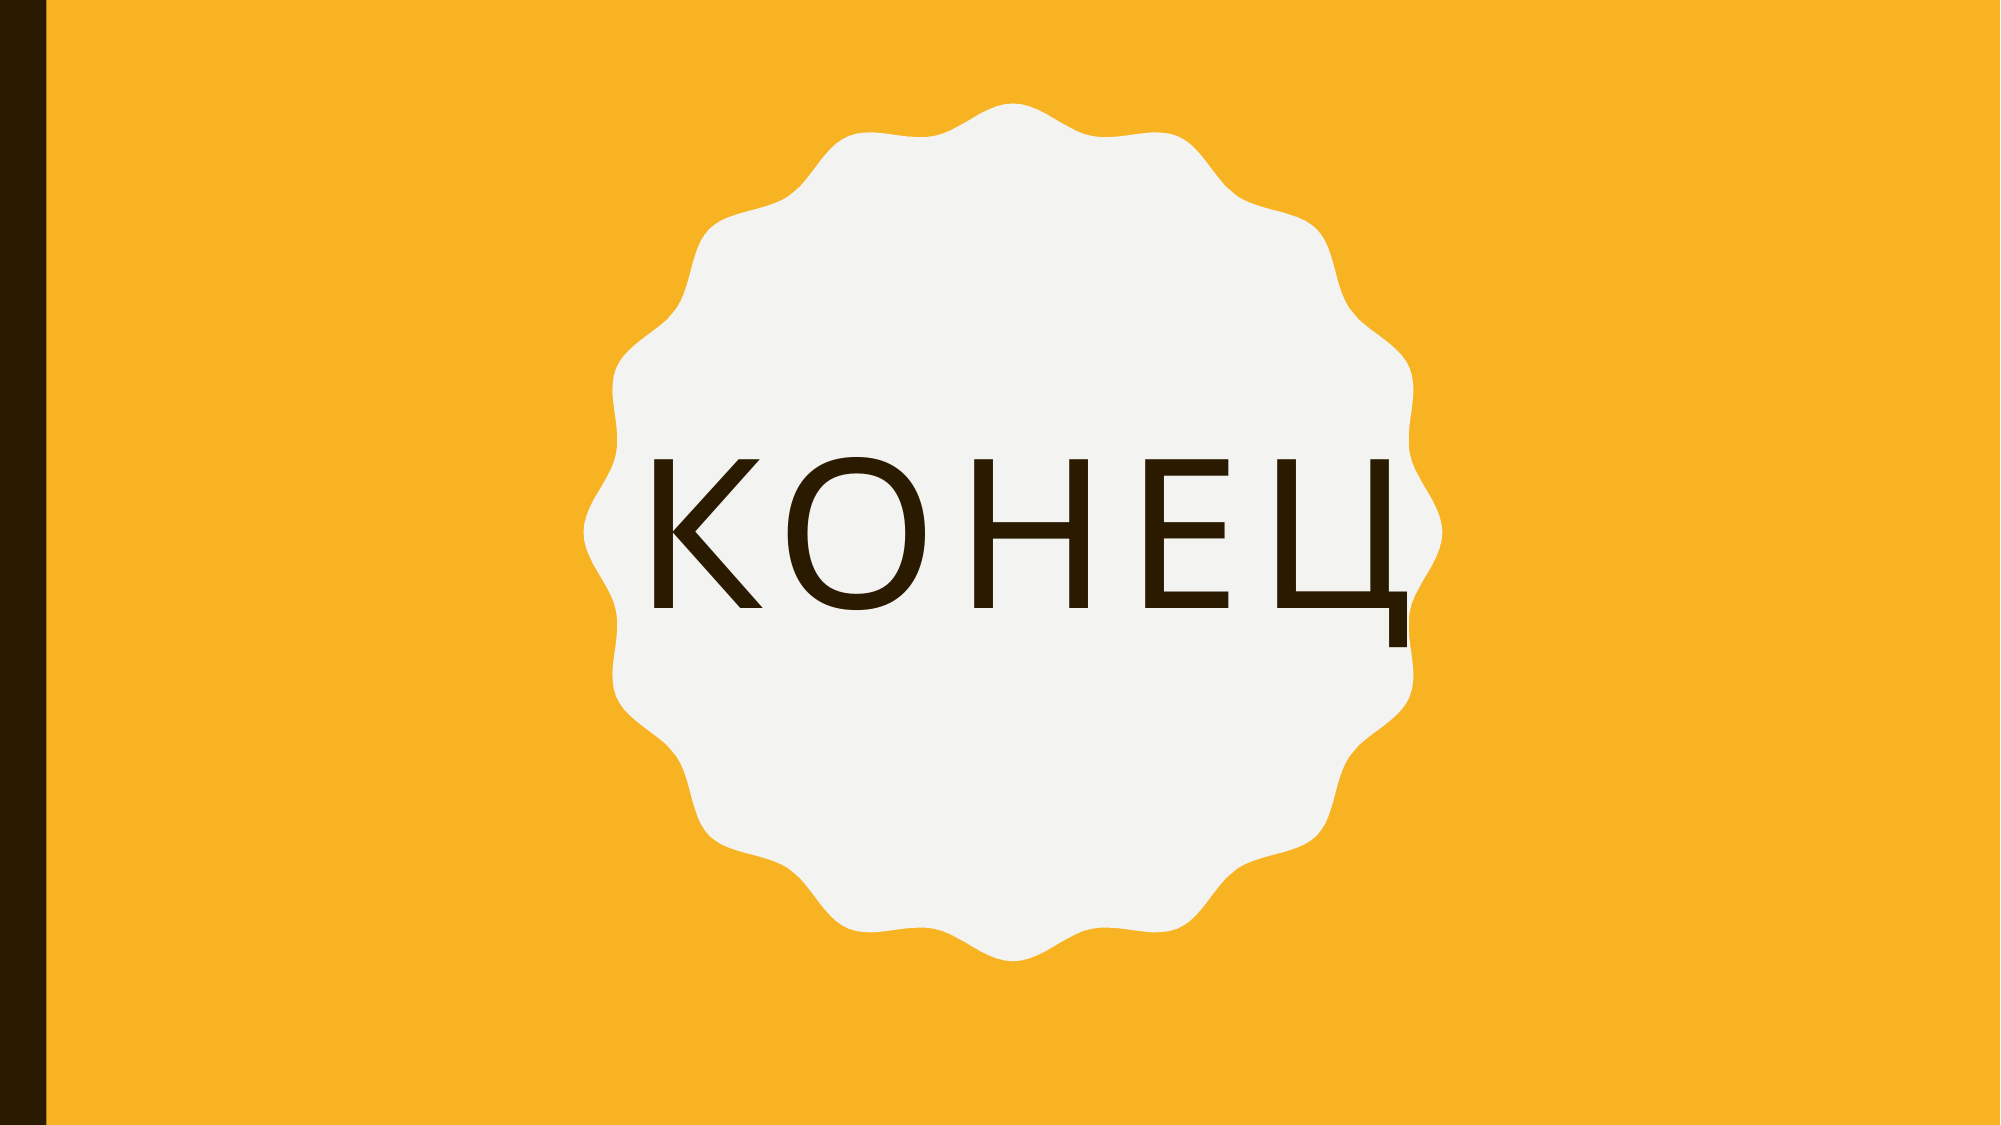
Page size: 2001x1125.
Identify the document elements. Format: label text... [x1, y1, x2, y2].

title Конец [176, 180, 1870, 902]
